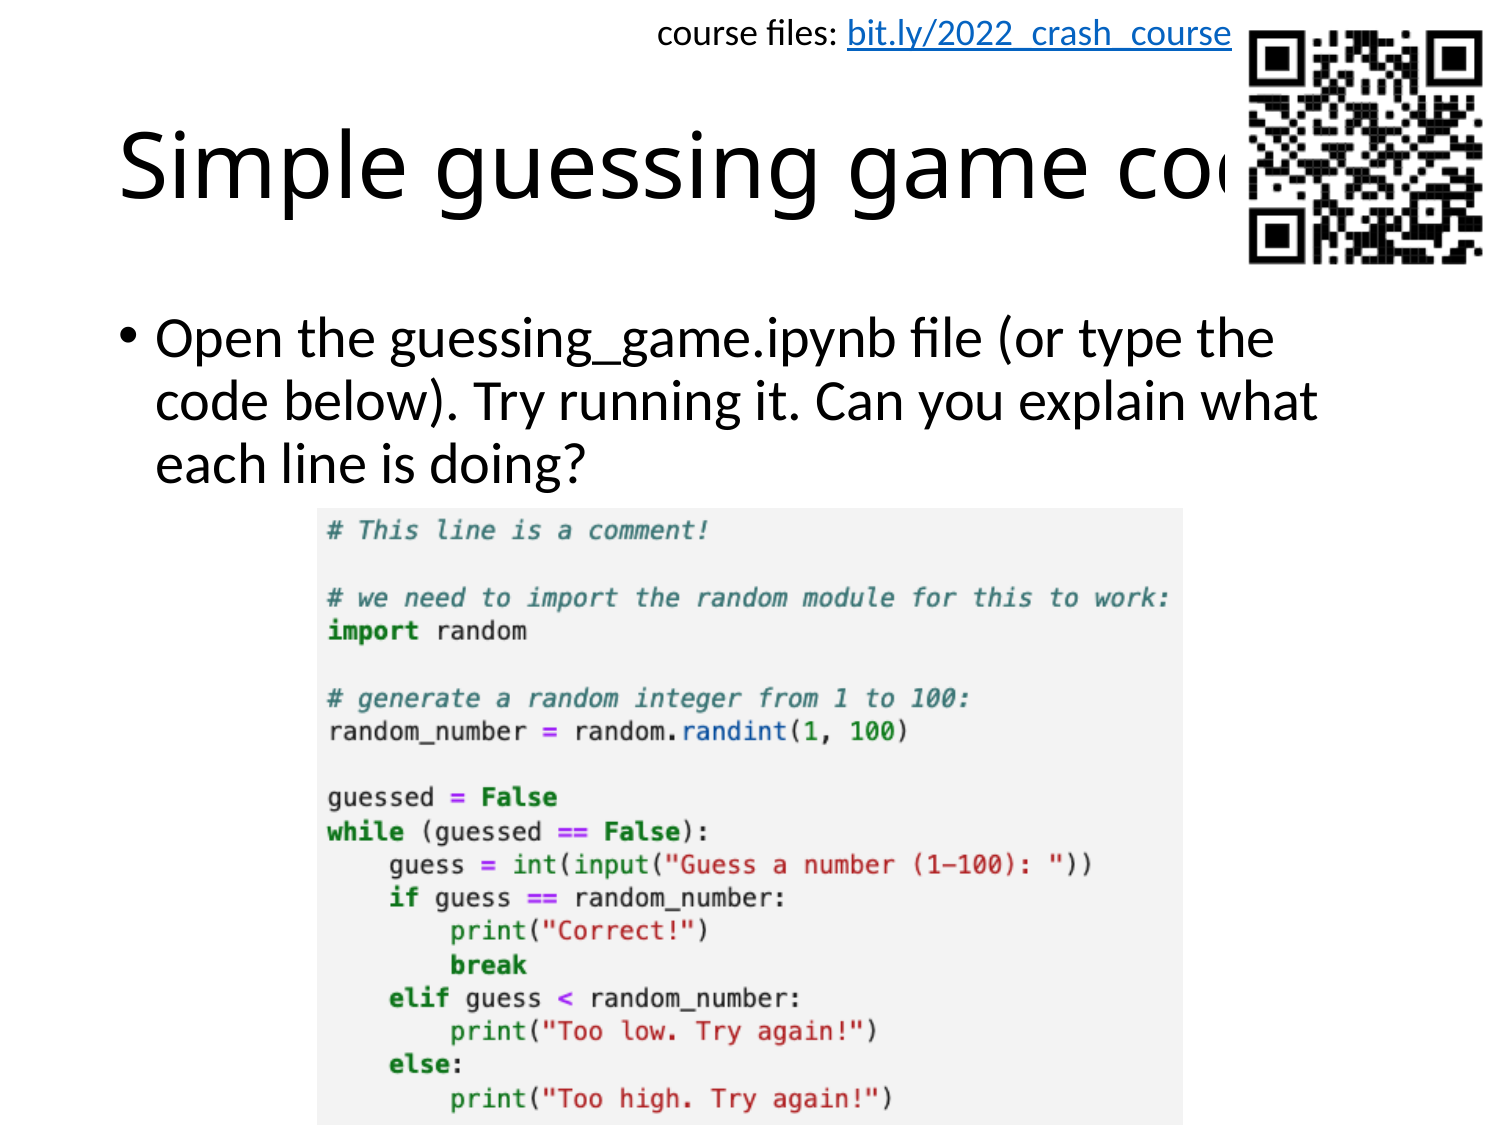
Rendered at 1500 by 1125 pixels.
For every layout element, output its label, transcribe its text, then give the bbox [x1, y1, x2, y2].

list Open the guessing_game.ipynb file (or type the code below). Try running it. Can you explain what each line is doing? [103, 299, 1397, 1014]
picture [1225, 16, 1500, 289]
text_box course files: bit.ly/2022_crash_course [642, 0, 1256, 61]
title Simple guessing game code [103, 59, 1225, 278]
picture [317, 508, 1183, 1125]
